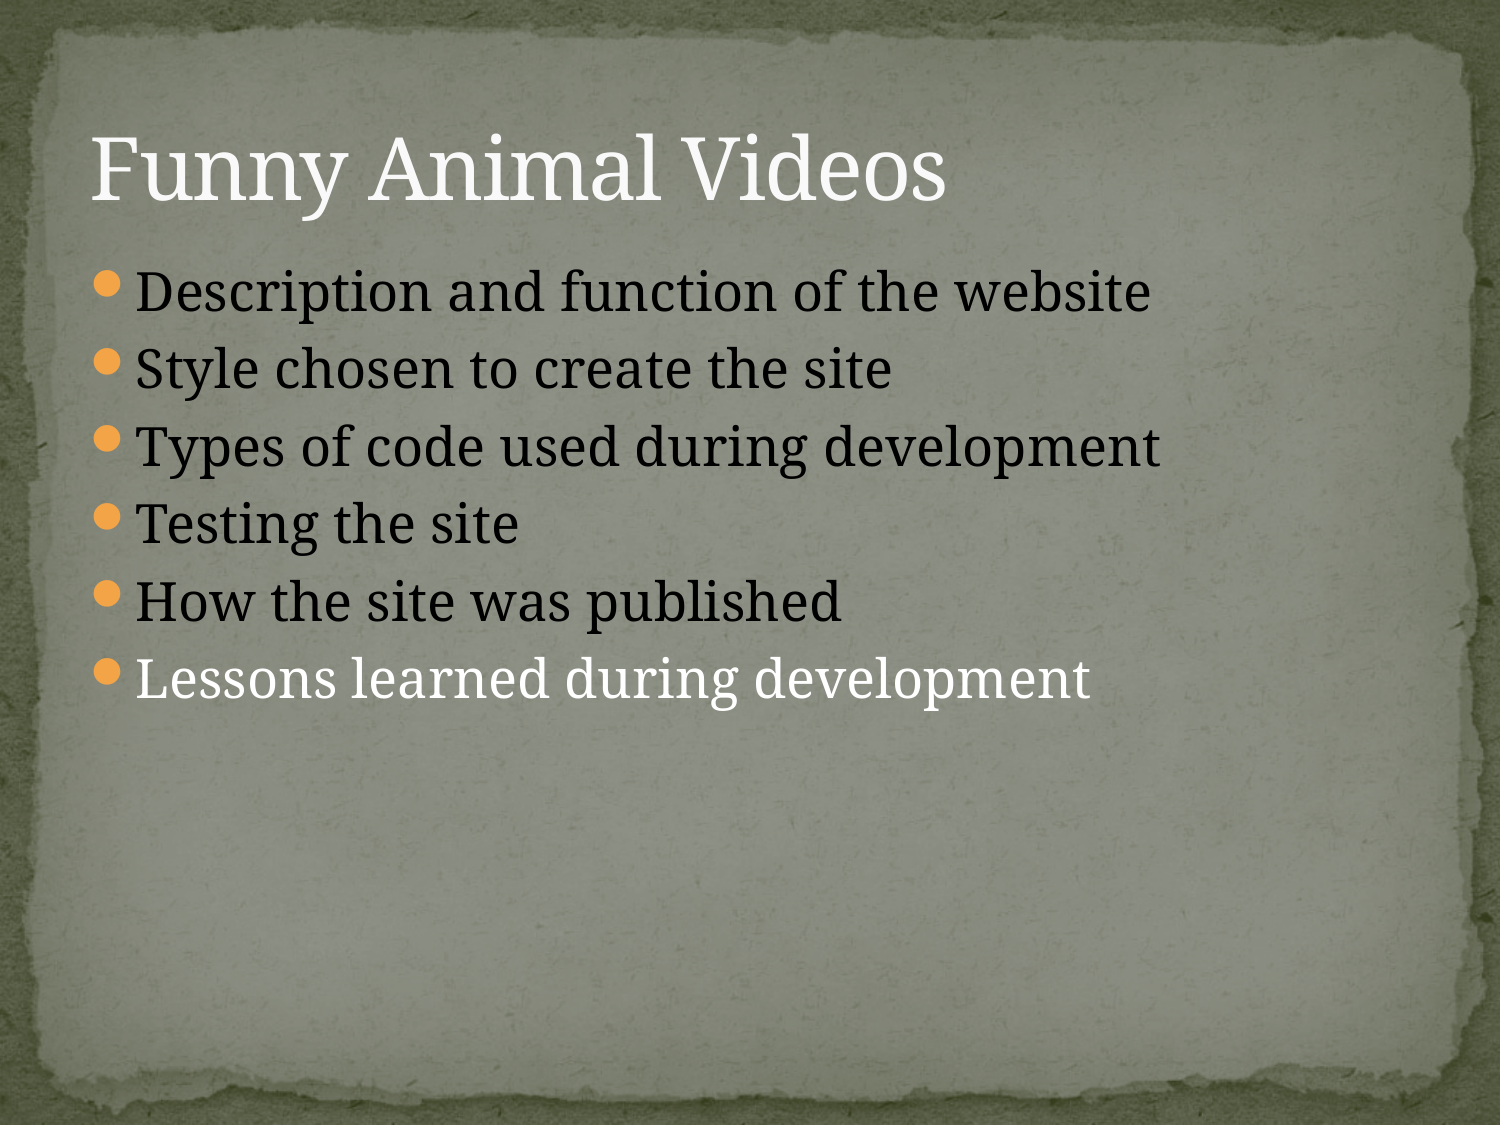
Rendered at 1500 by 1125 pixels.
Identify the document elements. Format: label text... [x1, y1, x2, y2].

title Funny Animal Videos [74, 24, 1425, 225]
list Description and function of the website Style chosen to create the site Types of code used during development Testing the site How the site was published Lessons learned during development [75, 249, 1425, 1000]
